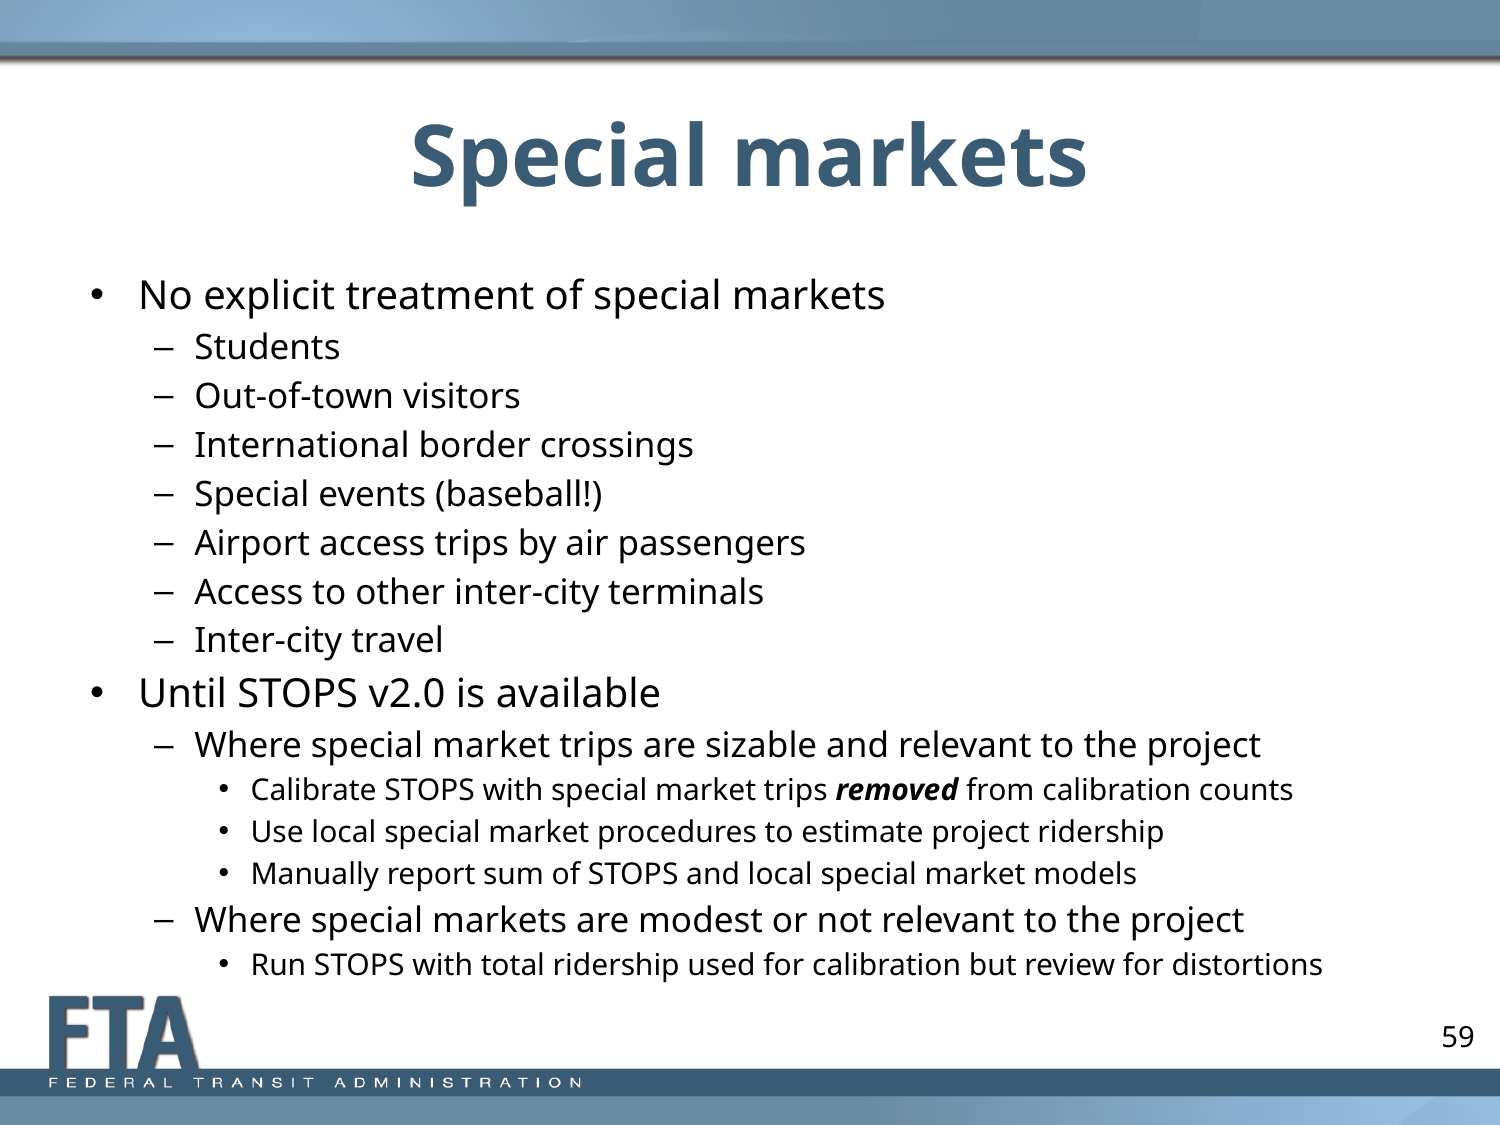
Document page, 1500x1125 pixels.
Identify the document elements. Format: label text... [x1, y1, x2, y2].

picture [0, 0, 1500, 75]
title Special markets [74, 71, 1426, 233]
list No explicit treatment of special markets Students Out-of-town visitors International border crossings Special events (baseball!) Airport access trips by air passengers Access to other inter-city terminals Inter-city travel Until STOPS v2.0 is available Where special market trips are sizable and relevant to the project Calibrate STOPS with special market trips removed from calibration counts Use local special market procedures to estimate project ridership Manually report sum of STOPS and local special market models Where special markets are modest or not relevant to the project Run STOPS with total ridership used for calibration but review for distortions [74, 262, 1426, 1006]
picture [0, 992, 1500, 1125]
